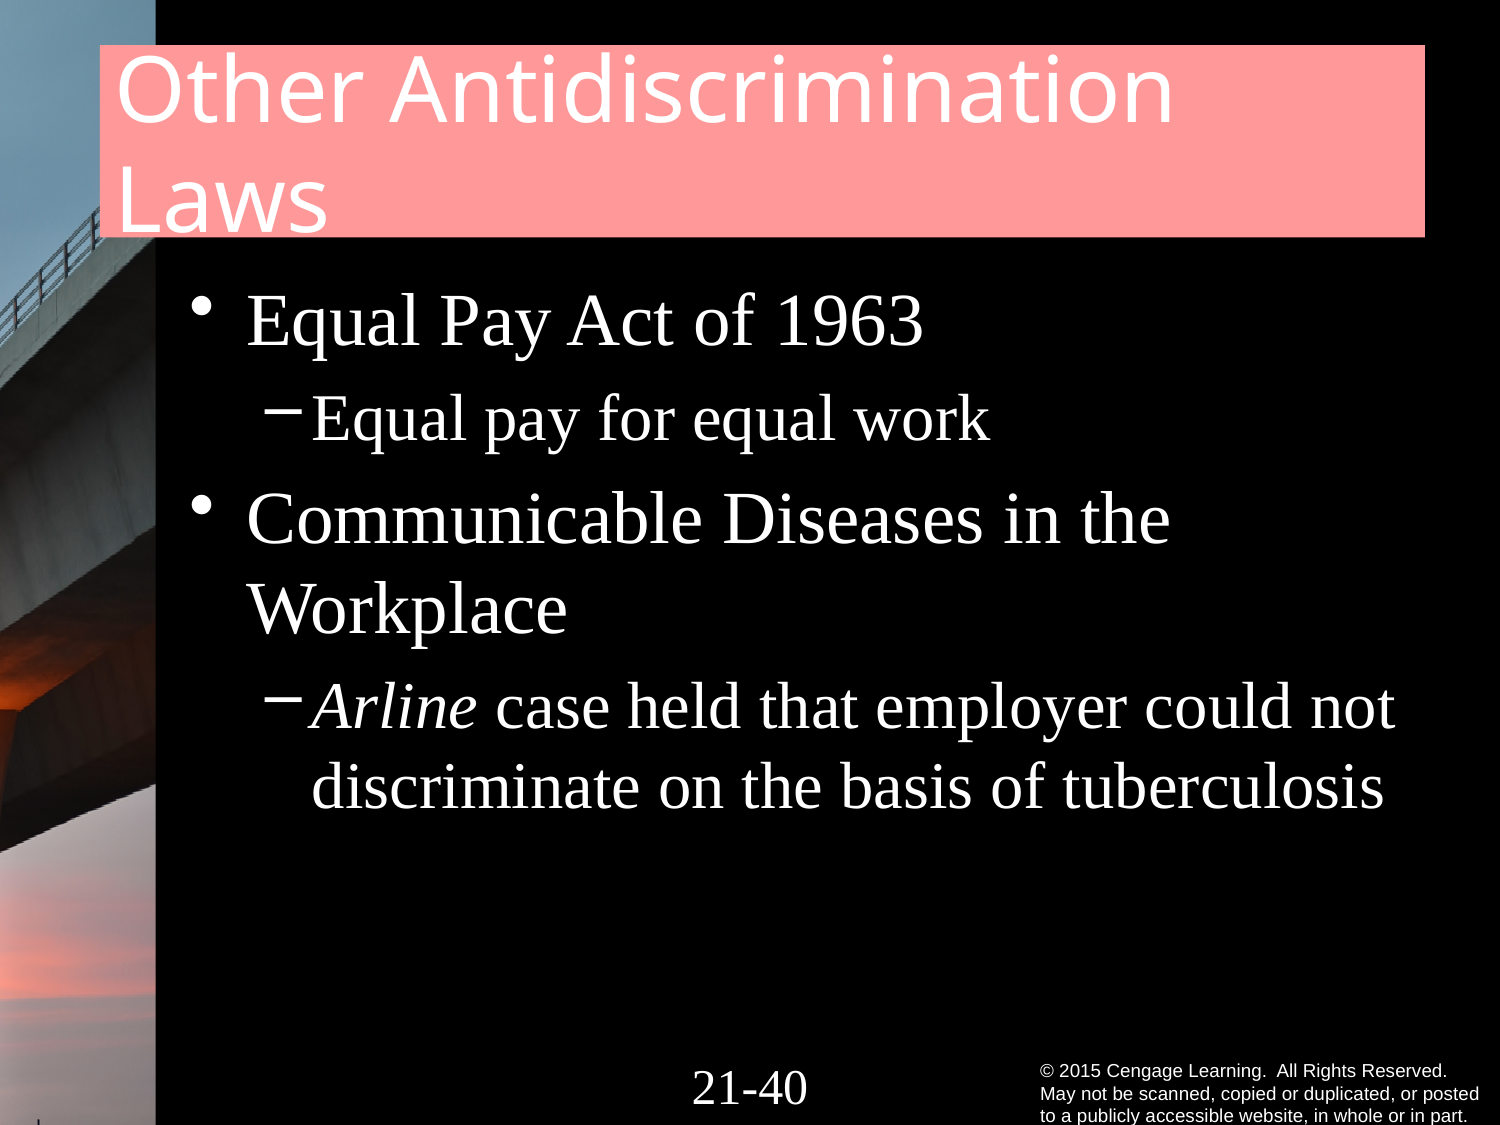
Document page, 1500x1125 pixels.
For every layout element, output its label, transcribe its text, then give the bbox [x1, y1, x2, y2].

list Equal Pay Act of 1963 Equal pay for equal work Communicable Diseases in the Workplace Arline case held that employer could not discriminate on the basis of tuberculosis [174, 262, 1425, 1005]
picture [0, 0, 155, 1125]
title Other Antidiscrimination Laws [99, 44, 1426, 238]
slide_number 21-39 [574, 1046, 926, 1125]
